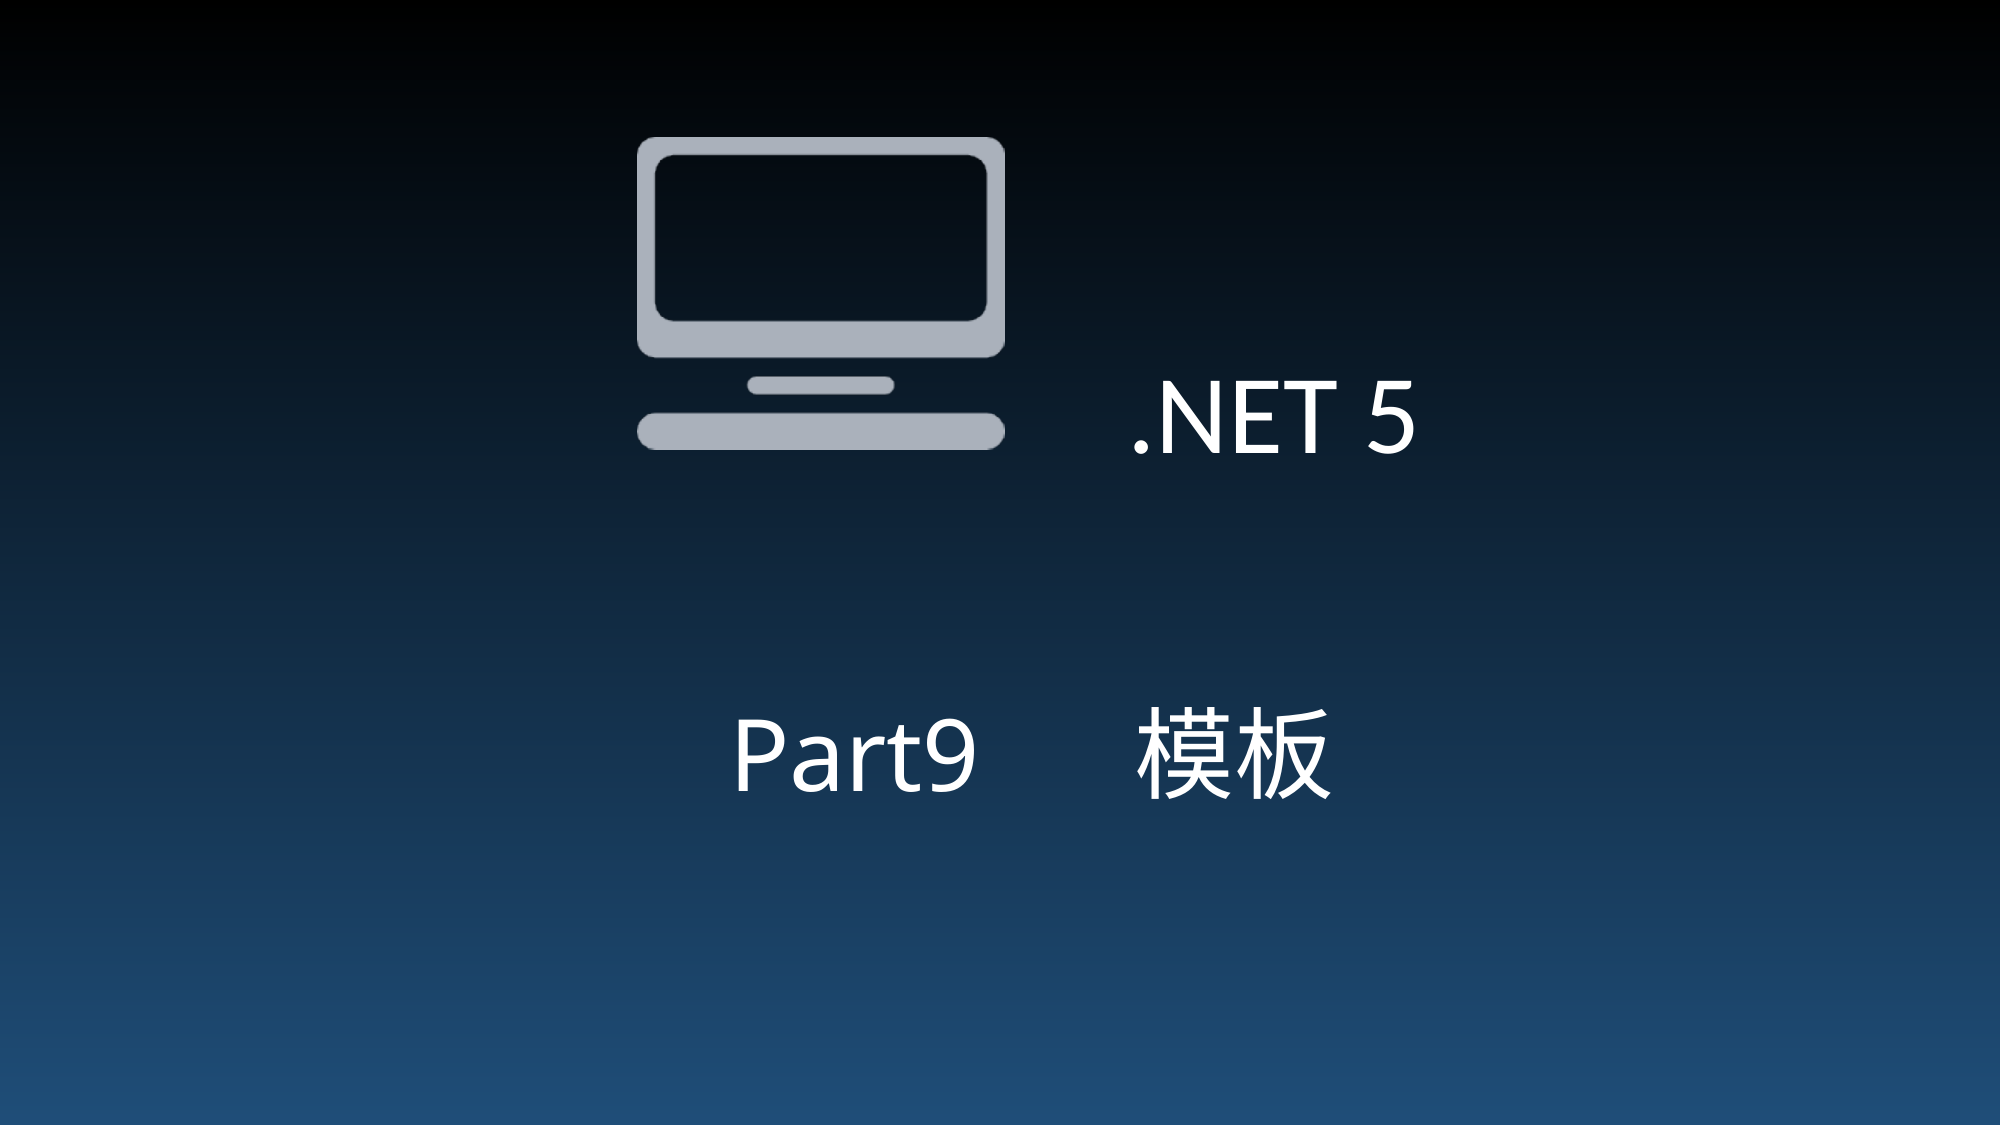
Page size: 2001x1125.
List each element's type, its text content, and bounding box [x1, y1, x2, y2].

text_box .NET 5 [1112, 334, 1449, 484]
picture [636, 137, 1005, 450]
title Part9 模板 [281, 508, 1782, 821]
